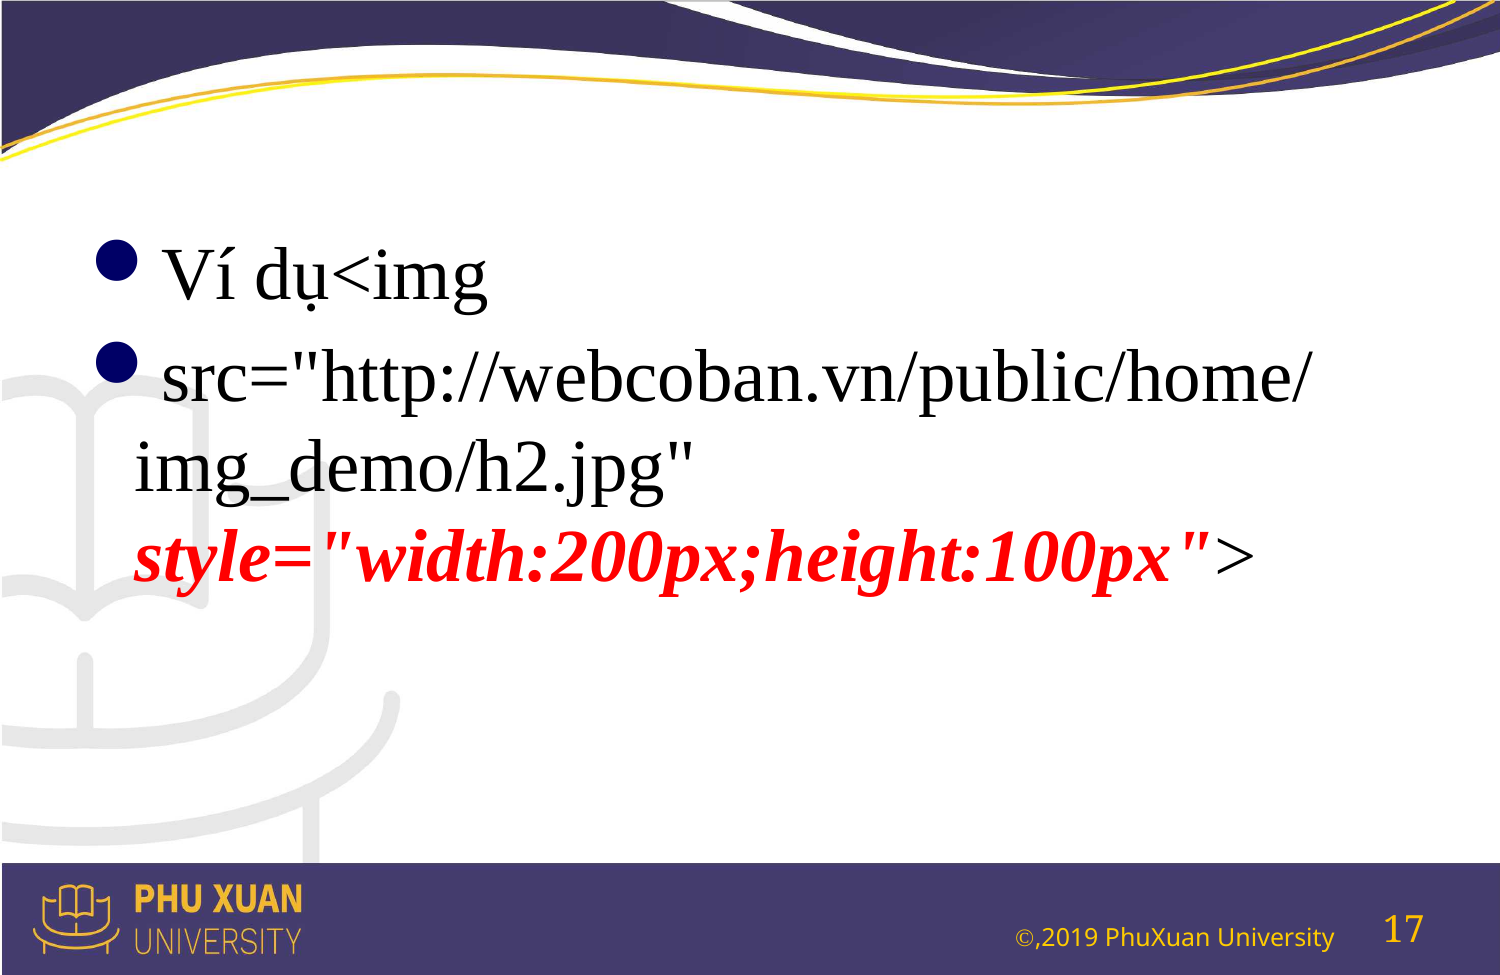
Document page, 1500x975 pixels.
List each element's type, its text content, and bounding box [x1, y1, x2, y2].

picture [0, 0, 1500, 975]
list Ví dụ<img src="http://webcoban.vn/public/home/img_demo/h2.jpg" style="width:200px;height:100px"> [75, 216, 1425, 841]
slide_number 17 [1299, 903, 1425, 956]
